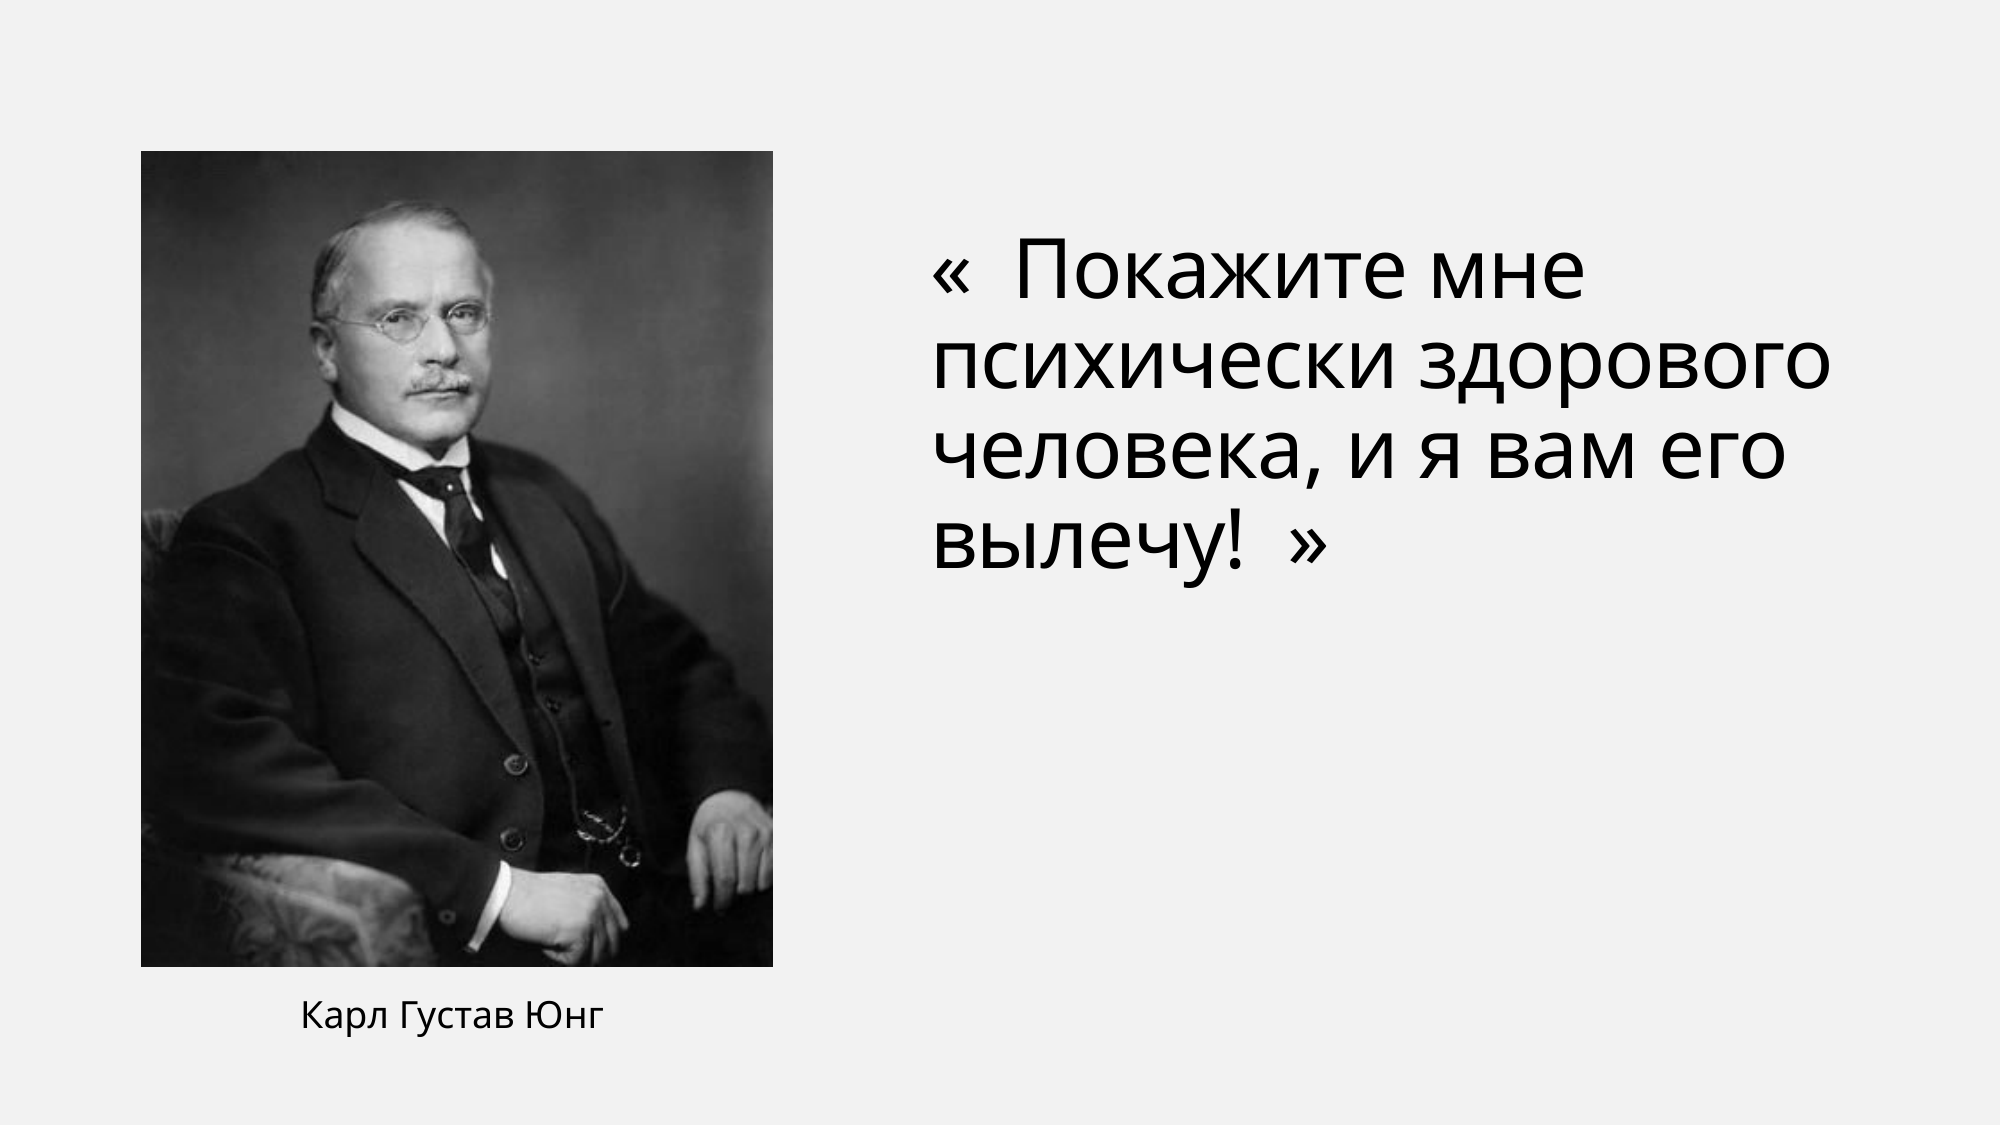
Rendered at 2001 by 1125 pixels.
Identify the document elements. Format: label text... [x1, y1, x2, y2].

text_box Карл Густав Юнг [285, 983, 629, 1044]
title « Покажите мне психически здорового человека, и я вам его вылечу! » [915, 151, 1874, 594]
picture [141, 150, 774, 967]
